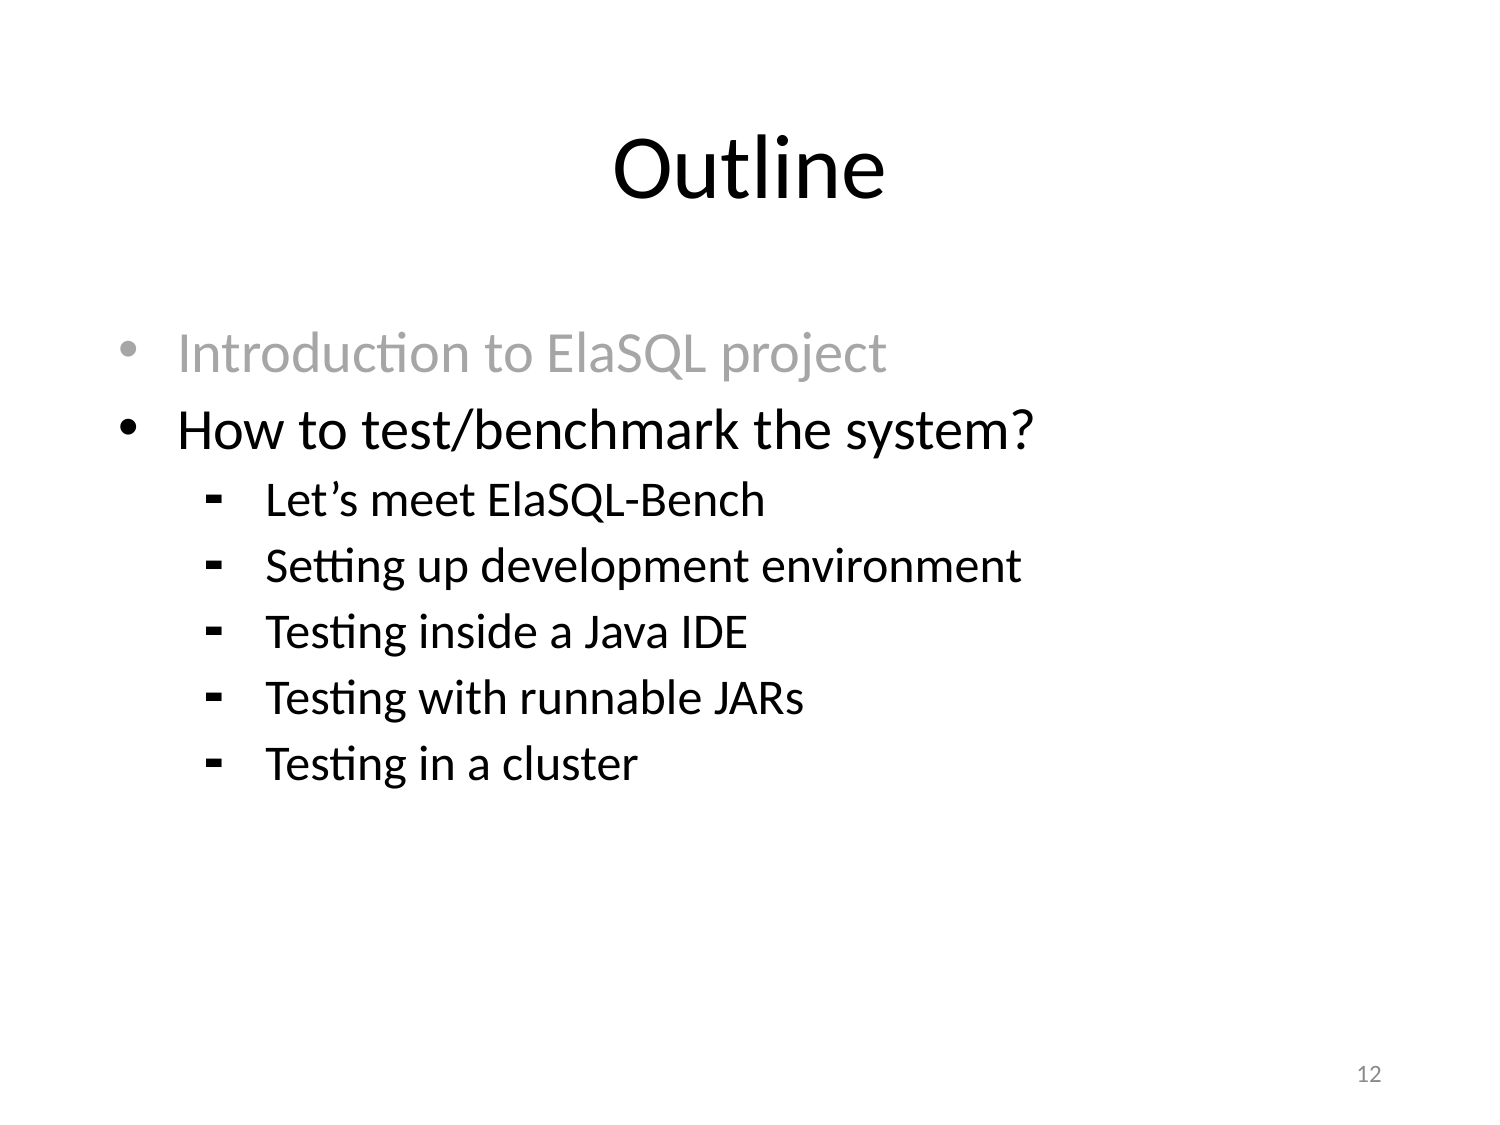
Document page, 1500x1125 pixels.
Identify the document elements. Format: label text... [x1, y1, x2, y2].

list Introduction to ElaSQL project How to test/benchmark the system? Let’s meet ElaSQL-Bench Setting up development environment Testing inside a Java IDE Testing with runnable JARs Testing in a cluster [103, 299, 1397, 1014]
title Outline [103, 59, 1397, 278]
slide_number 12 [1059, 1042, 1397, 1103]
